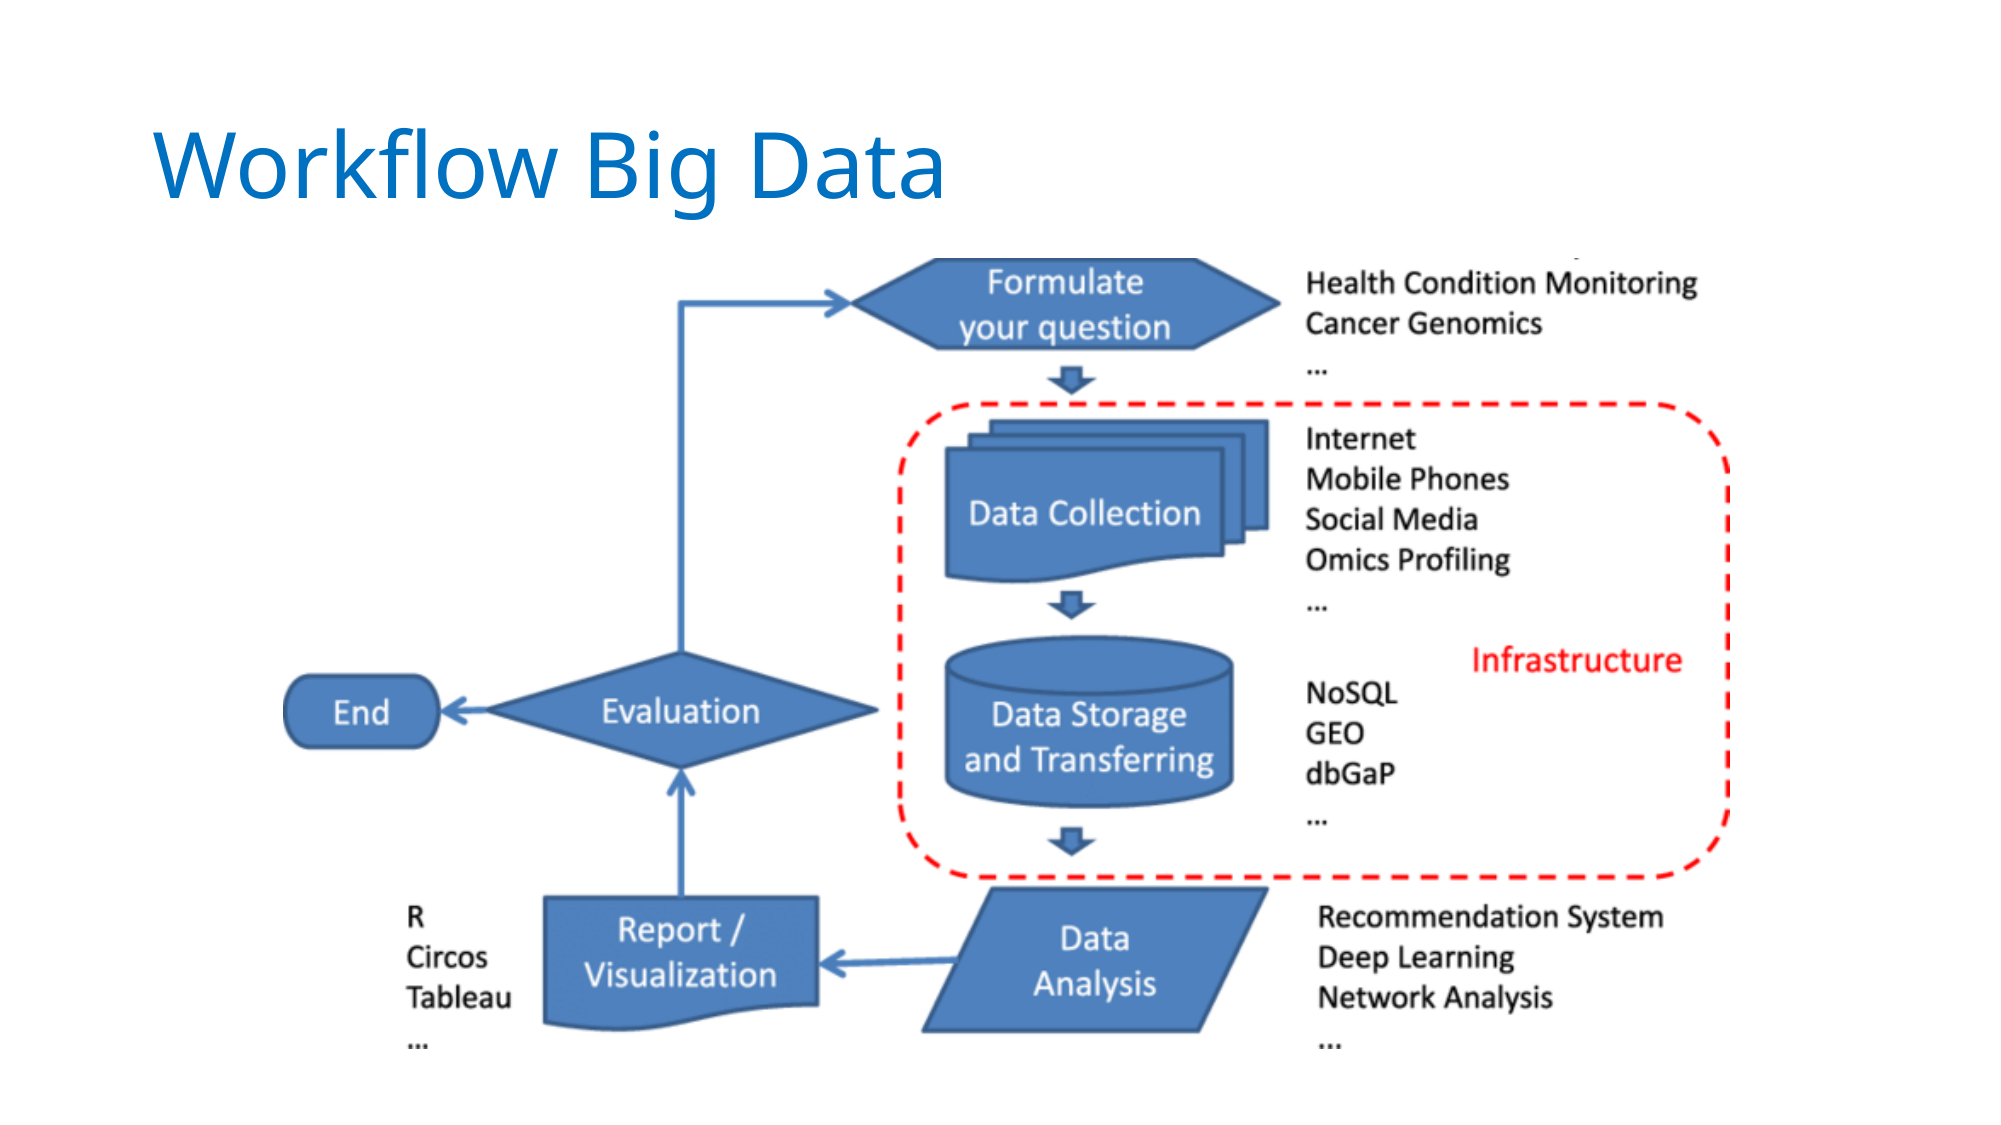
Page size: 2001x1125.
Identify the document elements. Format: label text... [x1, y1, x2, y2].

title Workflow Big Data [137, 59, 1863, 278]
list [283, 258, 1730, 1049]
